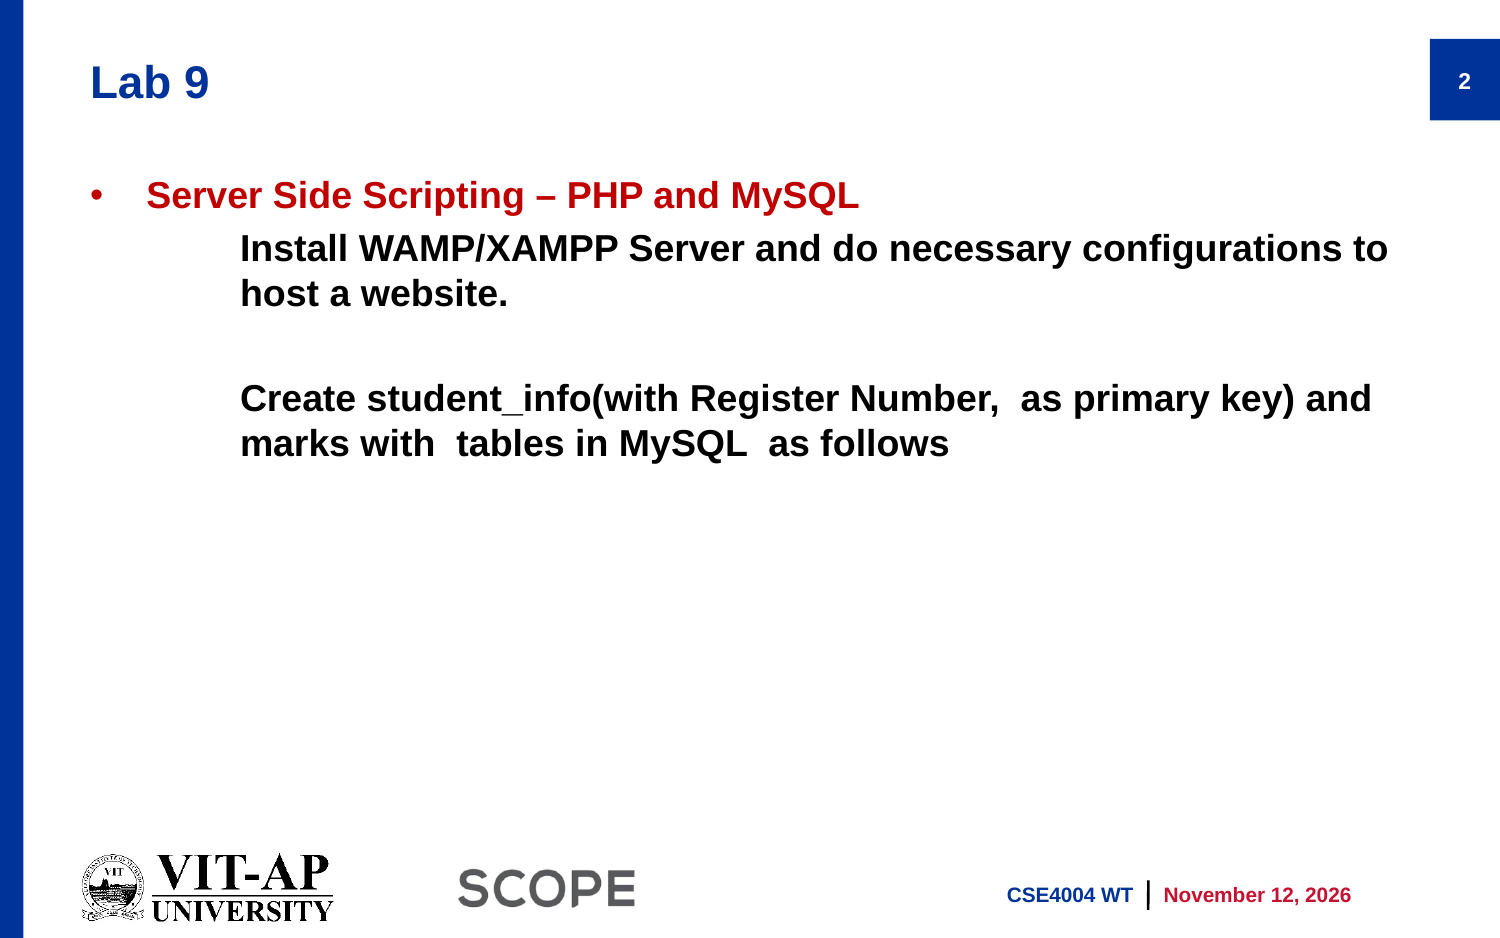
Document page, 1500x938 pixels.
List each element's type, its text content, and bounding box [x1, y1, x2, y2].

footer CSE4004 WT [673, 868, 1149, 919]
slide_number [1149, 868, 1424, 919]
picture [76, 846, 337, 928]
slide_number 2 [1429, 45, 1500, 116]
list Server Side Scripting – PHP and MySQL Install WAMP/XAMPP Server and do necessary configurations to host a website. Create student_info(with Register Number, as primary key) and marks with tables in MySQL as follows [74, 163, 1426, 838]
picture [454, 864, 641, 910]
title Lab 9 [74, 37, 1430, 124]
